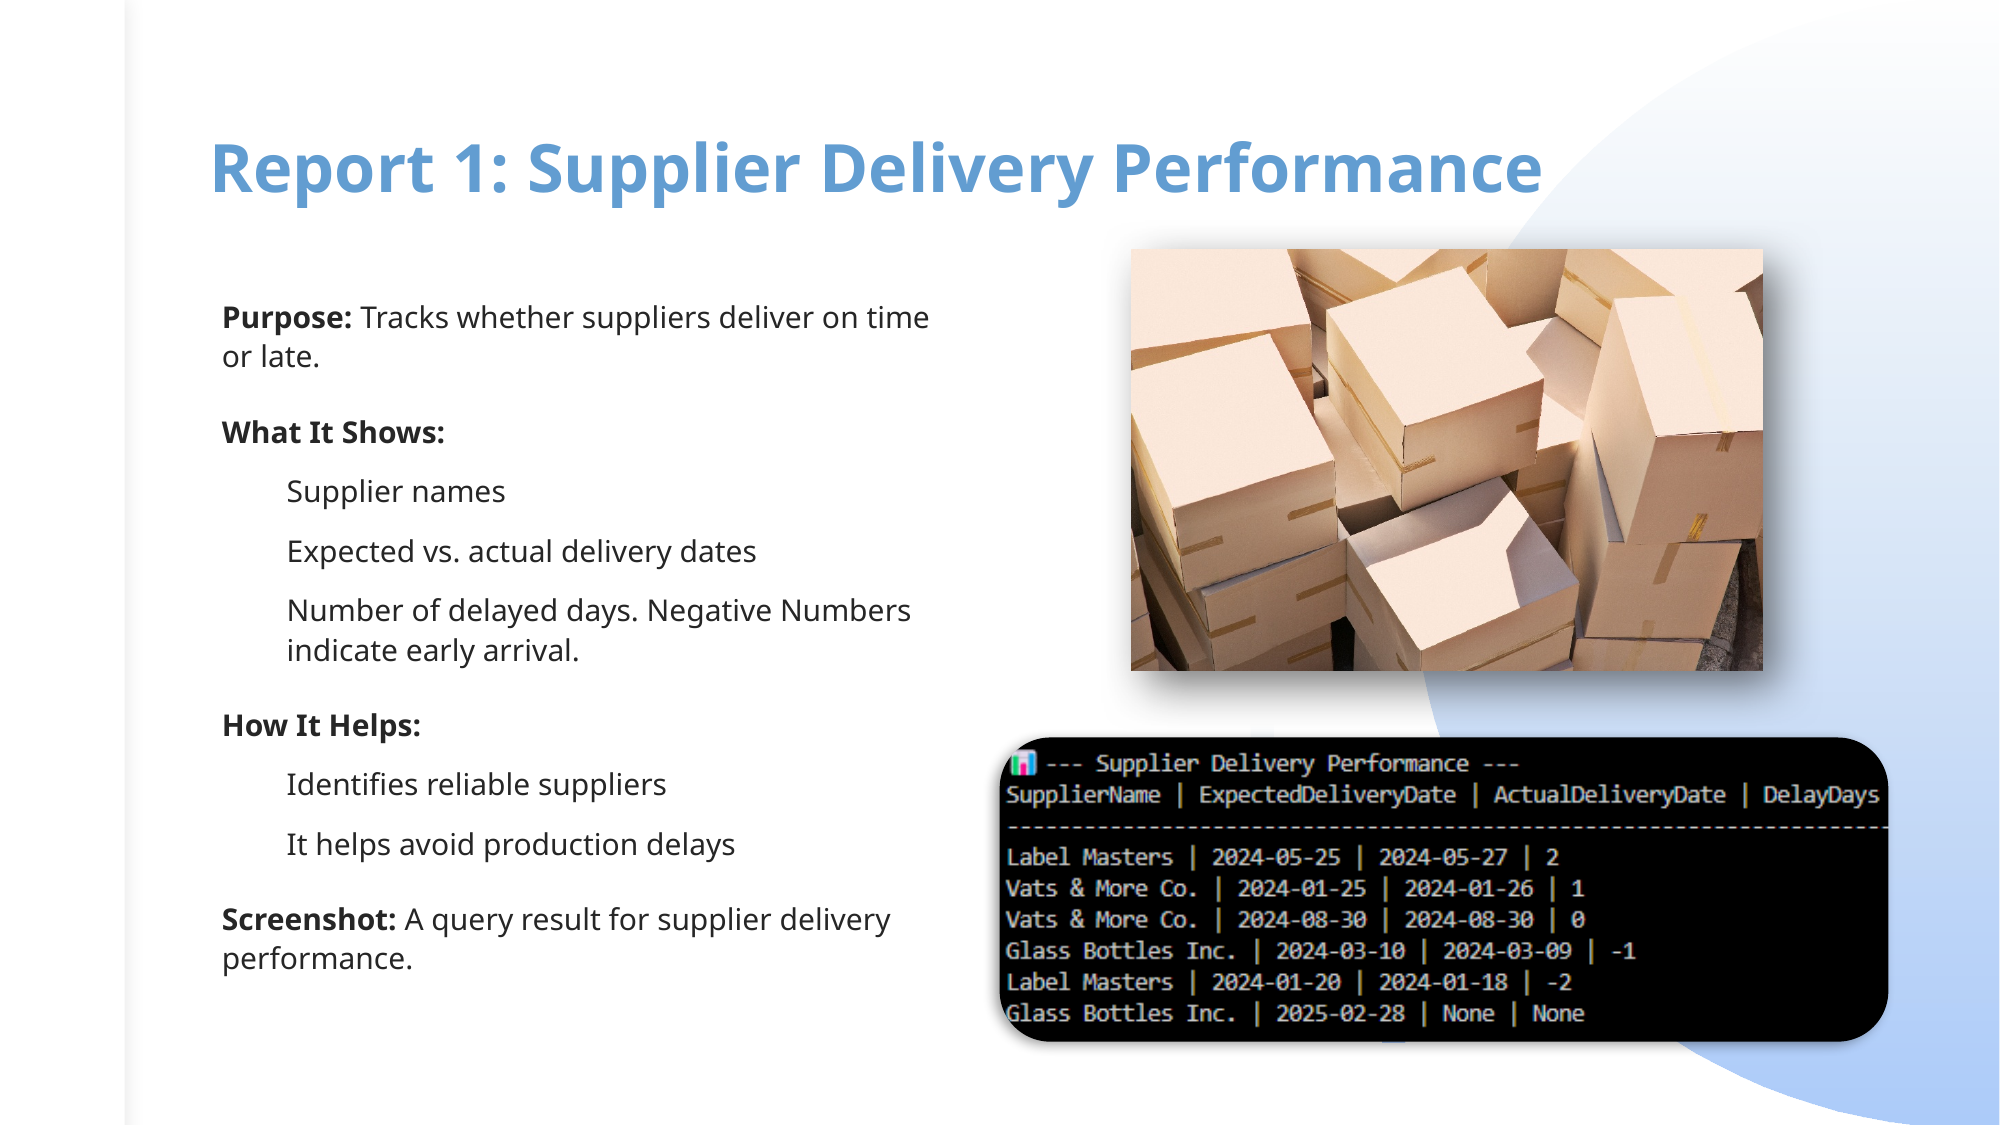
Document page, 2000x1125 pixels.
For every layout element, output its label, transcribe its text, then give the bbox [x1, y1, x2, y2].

picture [999, 737, 1889, 1042]
list Purpose: Tracks whether suppliers deliver on time or late. What It Shows: Supplier names Expected vs. actual delivery dates Number of delayed days. Negative Numbers indicate early arrival. How It Helps: Identifies reliable suppliers It helps avoid production delays Screenshot: A query result for supplier delivery performance. [199, 287, 950, 988]
picture [1131, 249, 1763, 671]
title Report 1: Supplier Delivery Performance [194, 133, 1595, 234]
